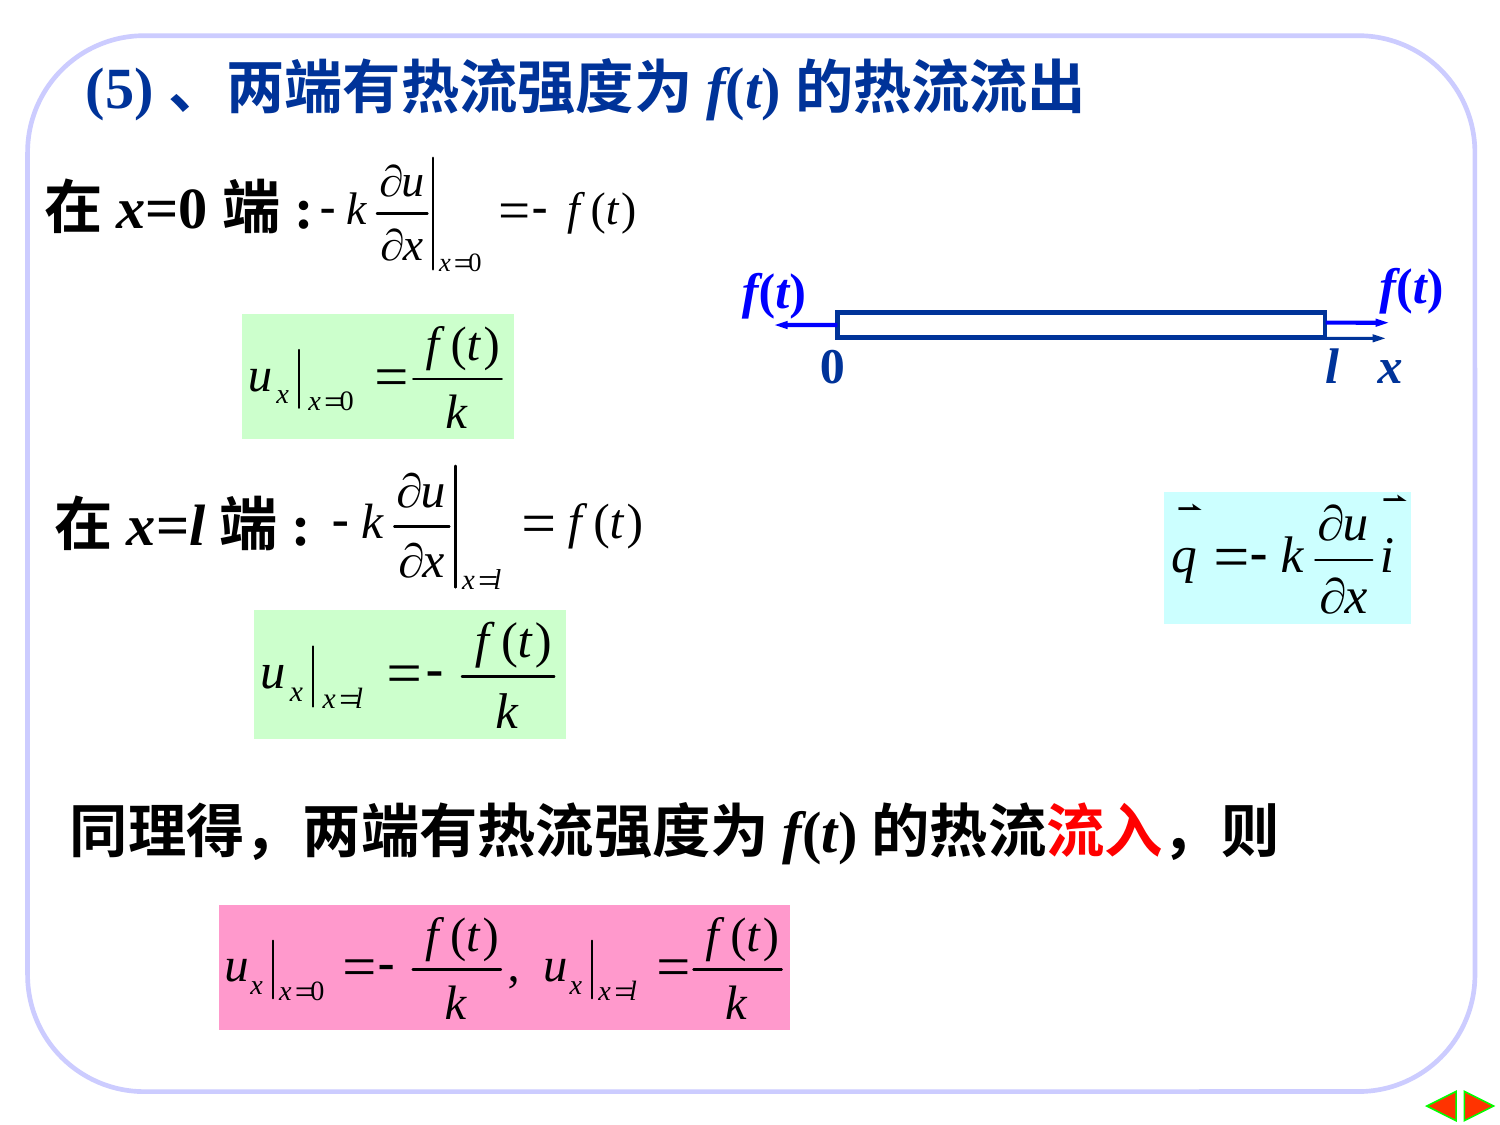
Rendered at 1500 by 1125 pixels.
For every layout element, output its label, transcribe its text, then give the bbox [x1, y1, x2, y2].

text_box [837, 312, 1325, 325]
text_box (5)、两端有热流强度为f(t)的热流流出 [71, 42, 1115, 128]
text_box 在x=l端: [39, 479, 324, 565]
text_box f(t) [1350, 237, 1459, 323]
text_box 在x=0端: [29, 162, 312, 248]
text_box f(t) [712, 242, 822, 328]
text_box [253, 609, 567, 739]
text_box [218, 904, 791, 1030]
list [312, 148, 644, 282]
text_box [324, 456, 652, 601]
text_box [1163, 491, 1412, 625]
text_box 同理得，两端有热流强度为f(t)的热流流入，则 [55, 786, 1308, 872]
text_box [804, 325, 1418, 402]
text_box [242, 314, 514, 440]
